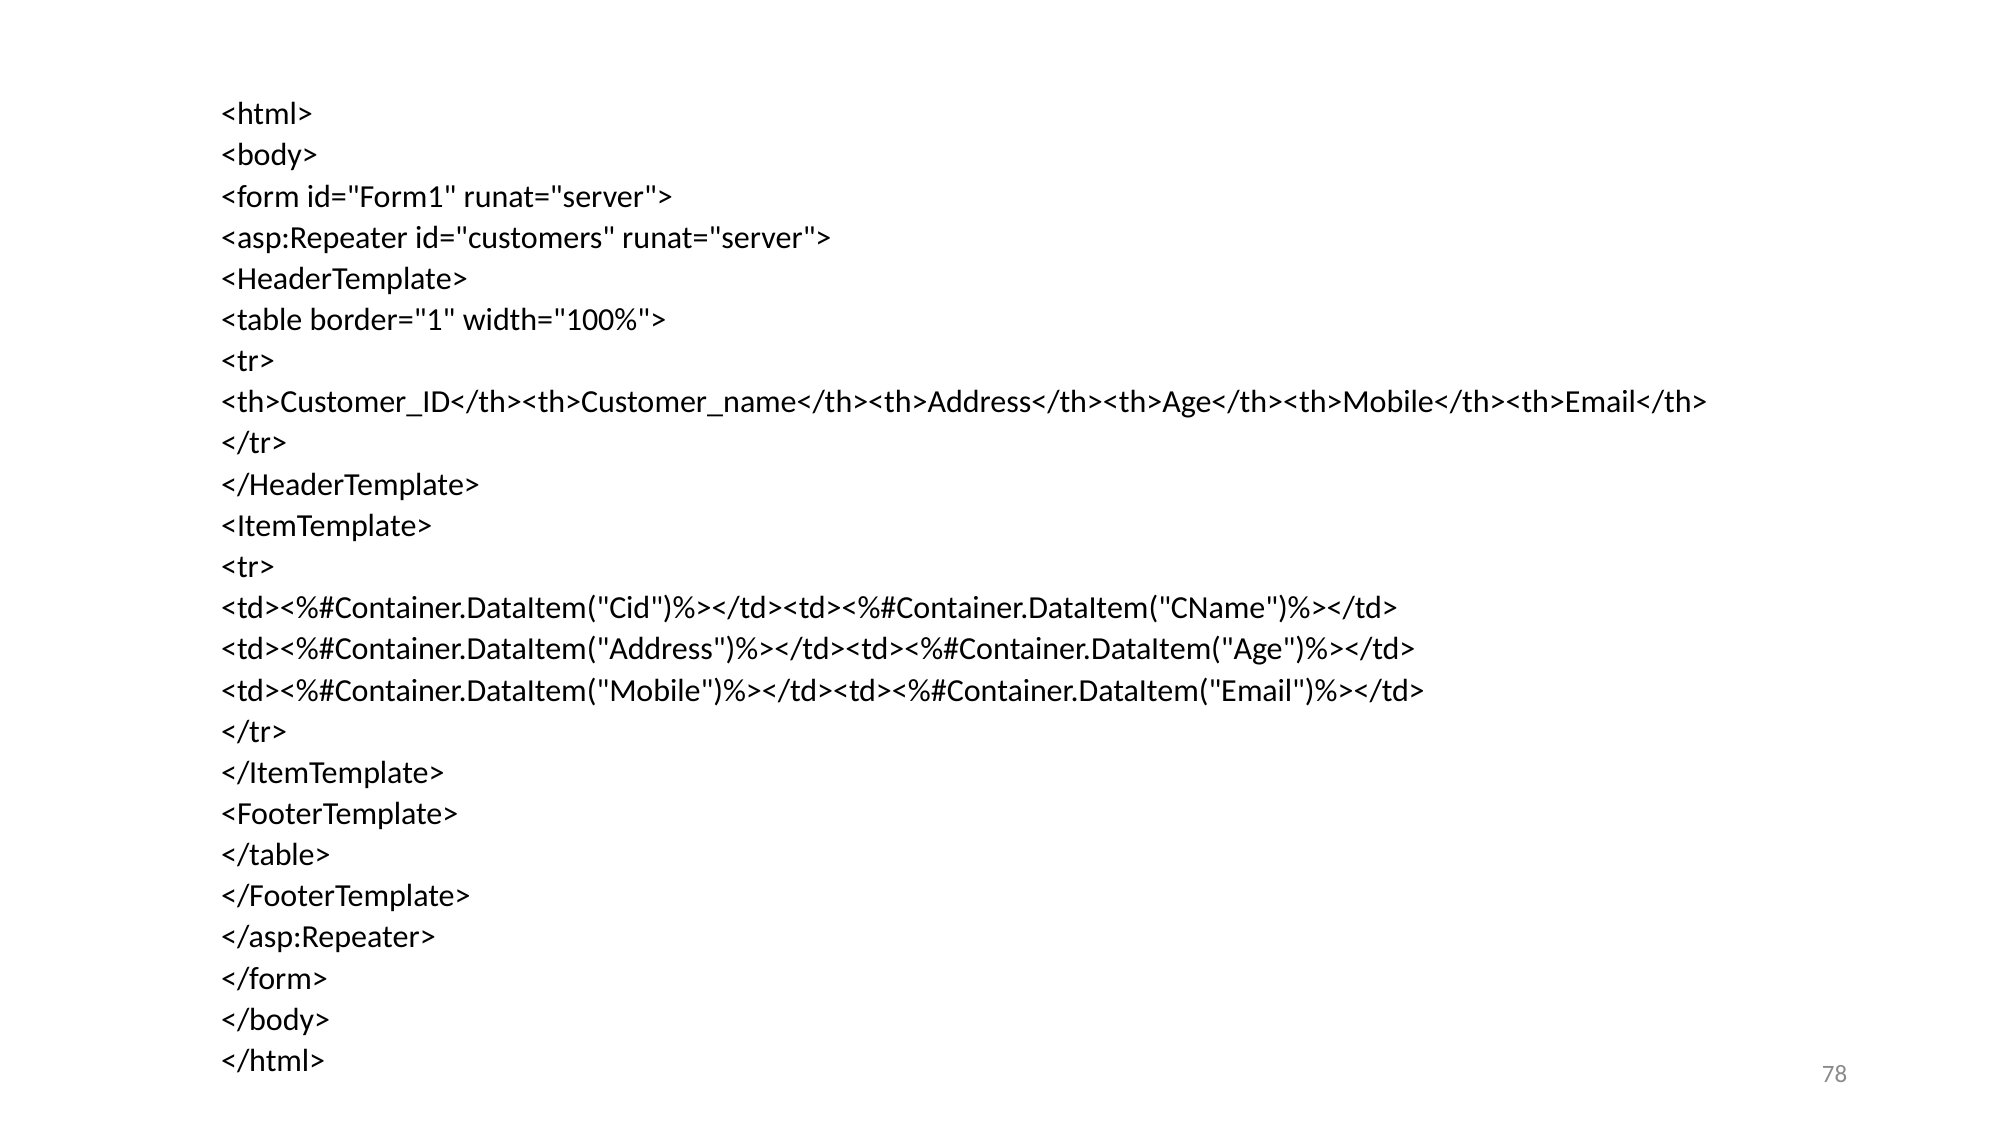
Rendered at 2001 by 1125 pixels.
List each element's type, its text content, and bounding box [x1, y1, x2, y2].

slide_number 78 [1412, 1042, 1863, 1103]
list <html> <body> <form id="Form1" runat="server"> <asp:Repeater id="customers" runat="server"> <HeaderTemplate> <table border="1" width="100%"> <tr> <th>Customer_ID</th><th>Customer_name</th><th>Address</th><th>Age</th><th>Mobile</th><th>Email</th> </tr> </HeaderTemplate> <ItemTemplate> <tr> <td><%#Container.DataItem("Cid")%></td><td><%#Container.DataItem("CName")%></td> <td><%#Container.DataItem("Address")%></td><td><%#Container.DataItem("Age")%></td> <td><%#Container.DataItem("Mobile")%></td><td><%#Container.DataItem("Email")%></td> </tr> </ItemTemplate> <FooterTemplate> </table> </FooterTemplate> </asp:Repeater> </form> </body> </html> [137, 89, 1928, 1100]
